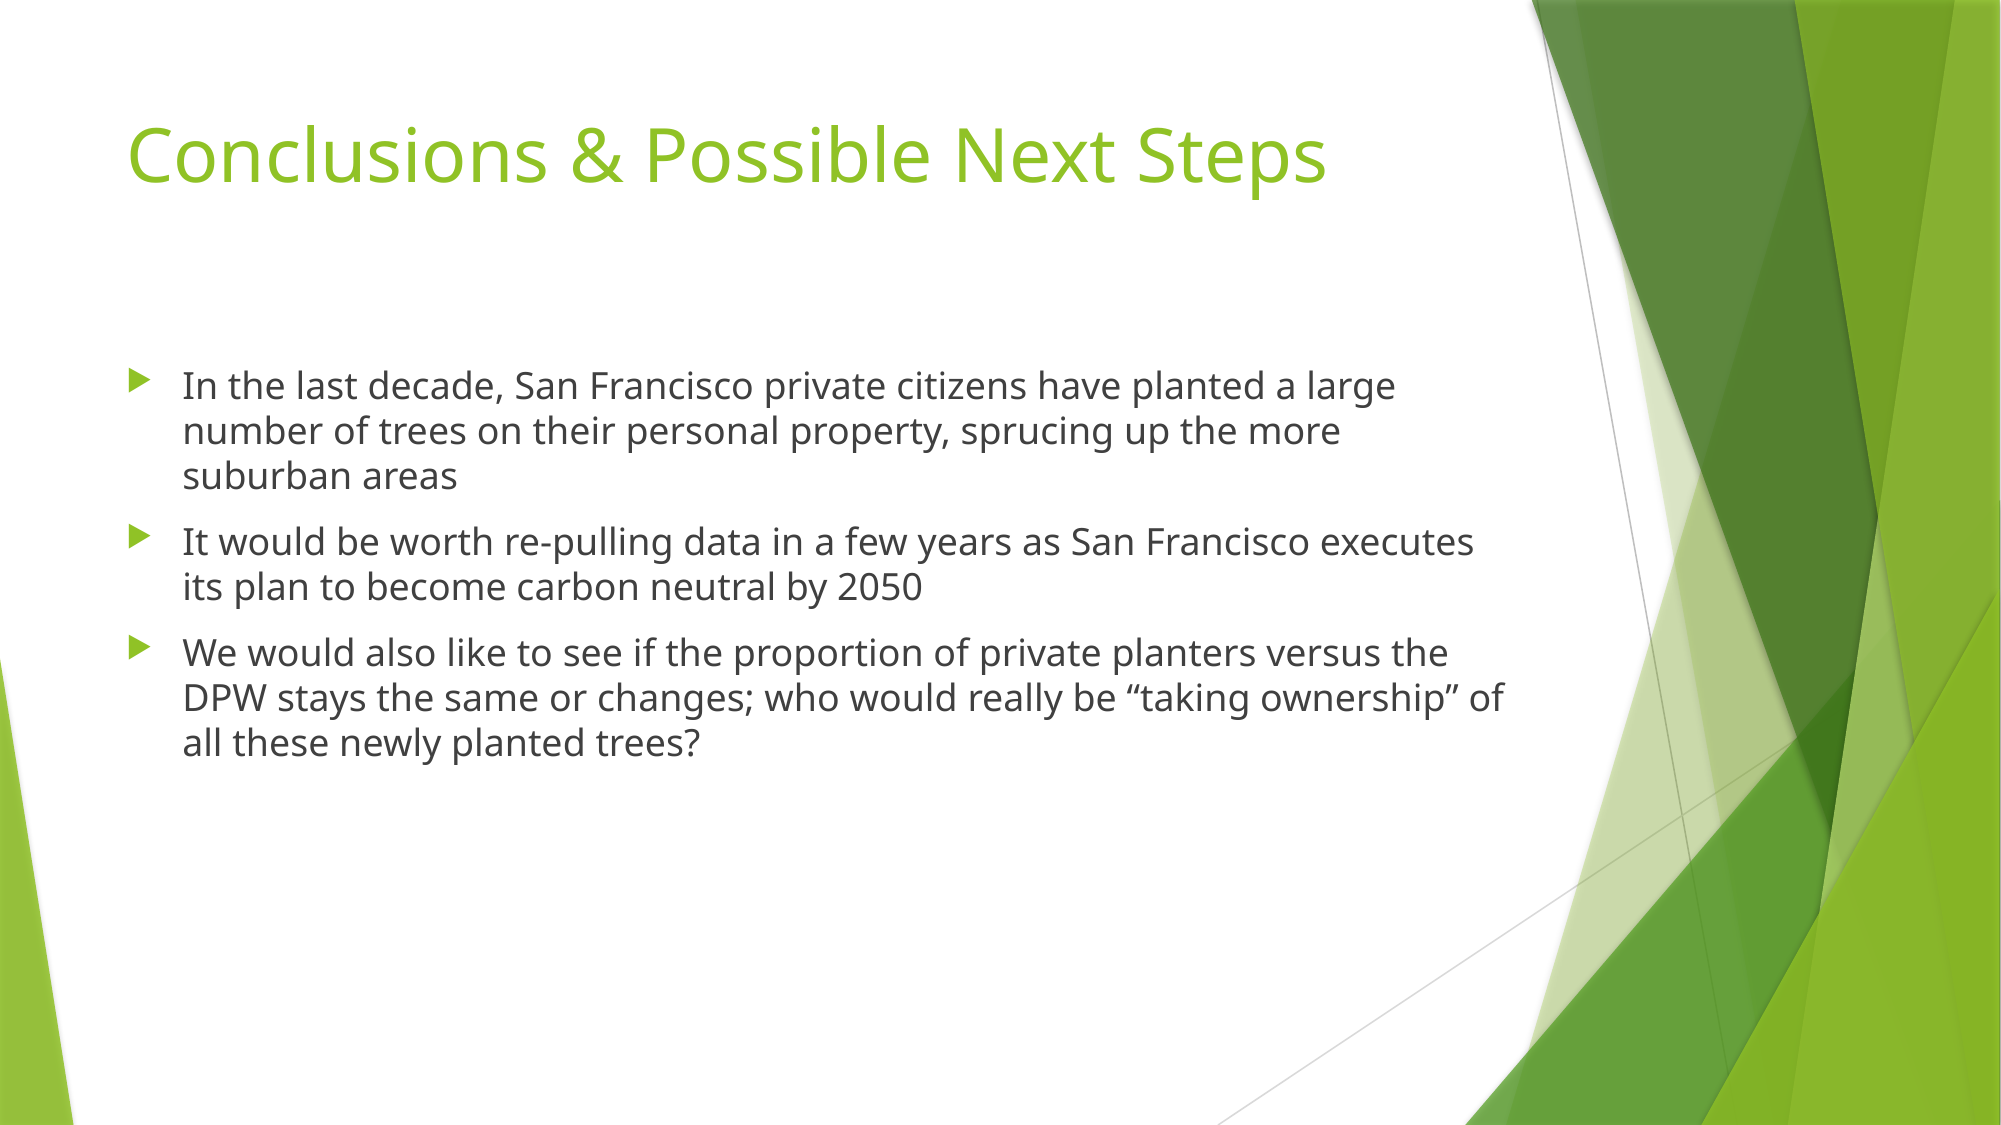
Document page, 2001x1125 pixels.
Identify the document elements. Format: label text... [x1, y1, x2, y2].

title Conclusions & Possible Next Steps [111, 99, 1522, 317]
list In the last decade, San Francisco private citizens have planted a large number of trees on their personal property, sprucing up the more suburban areas It would be worth re-pulling data in a few years as San Francisco executes its plan to become carbon neutral by 2050 We would also like to see if the proportion of private planters versus the DPW stays the same or changes; who would really be “taking ownership” of all these newly planted trees? [111, 354, 1522, 992]
